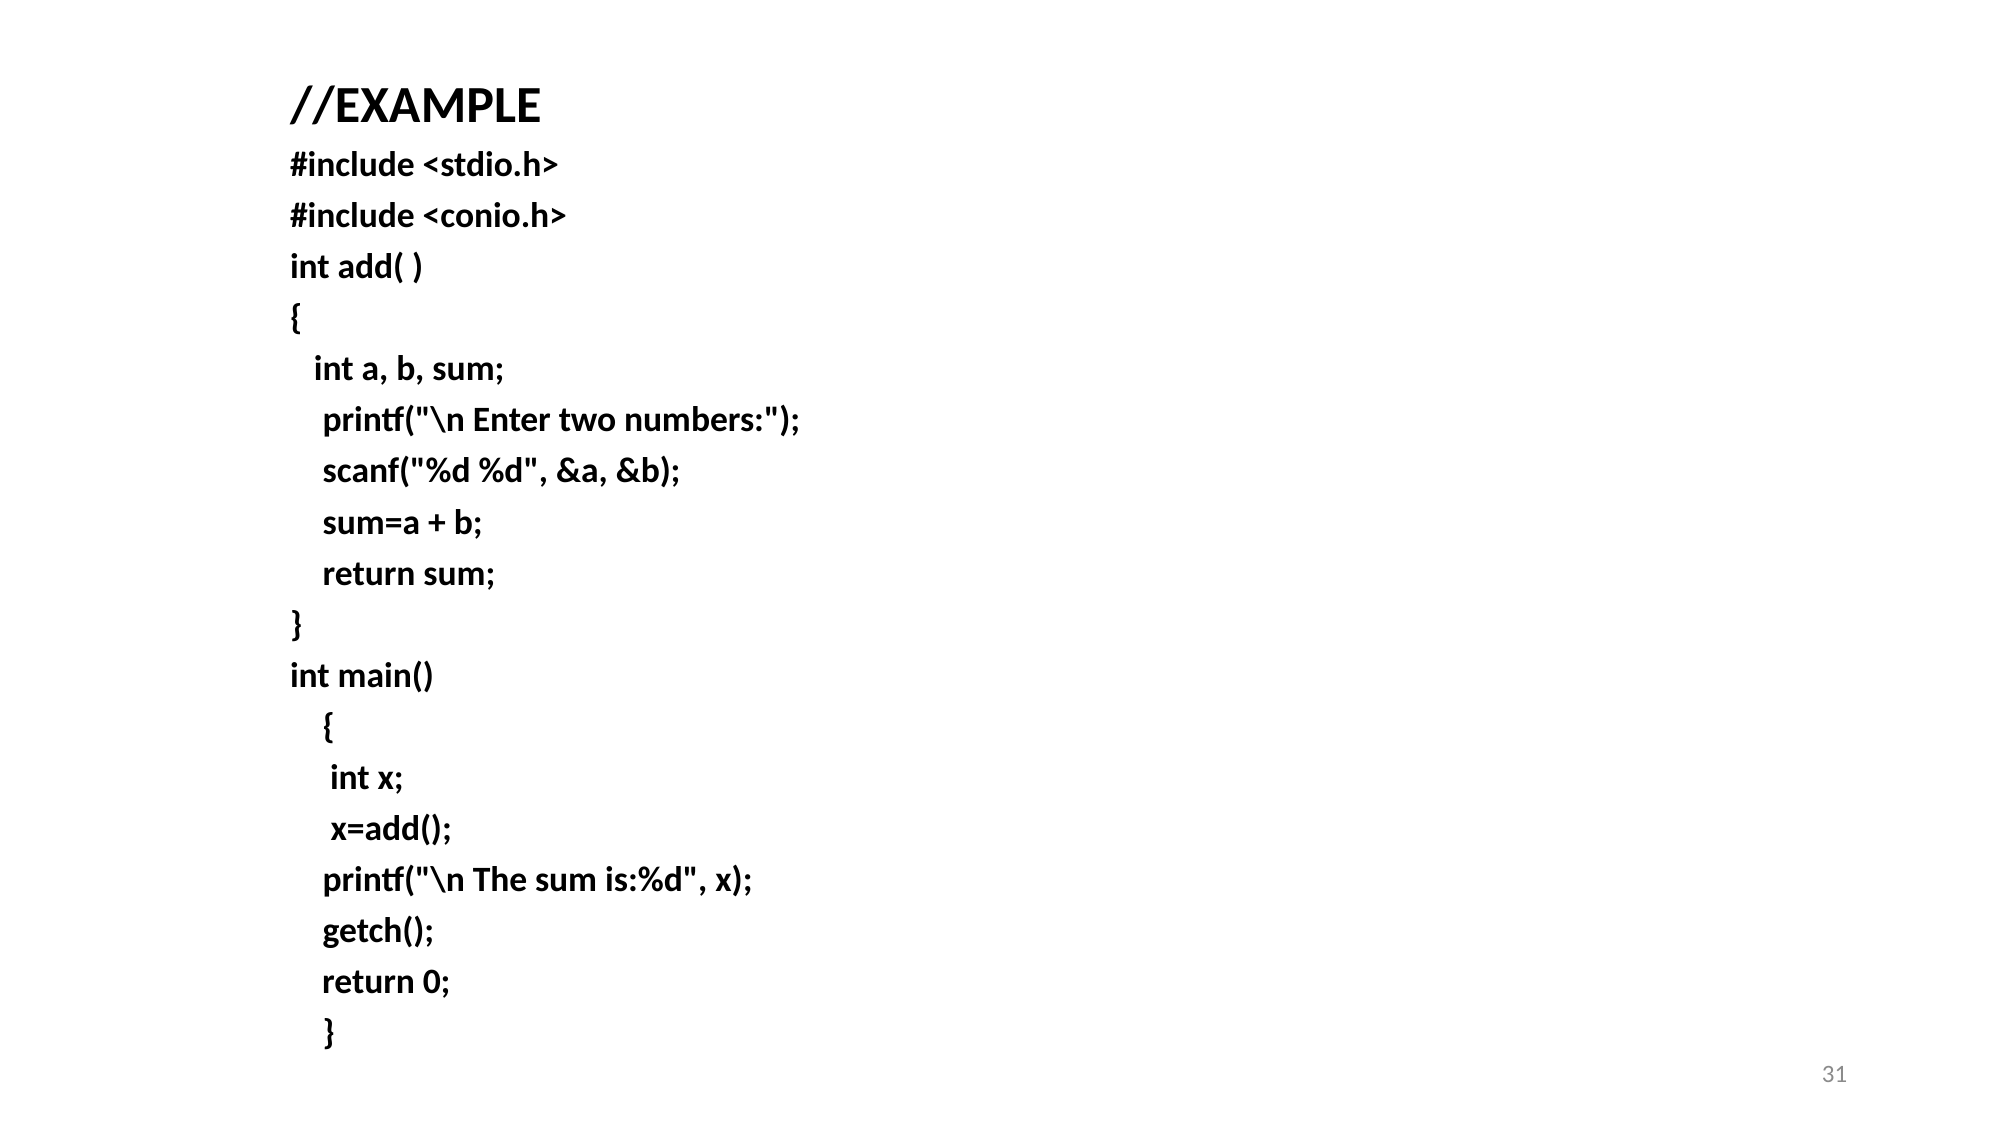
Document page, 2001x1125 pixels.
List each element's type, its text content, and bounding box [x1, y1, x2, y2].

slide_number 31 [1412, 1042, 1863, 1103]
list //EXAMPLE #include <stdio.h> #include <conio.h> int add( ) { int a, b, sum; printf("\n Enter two numbers:"); scanf("%d %d", &a, &b); sum=a + b; return sum; } int main() { int x; x=add(); printf("\n The sum is:%d", x); getch(); return 0; } [275, 50, 1675, 1063]
